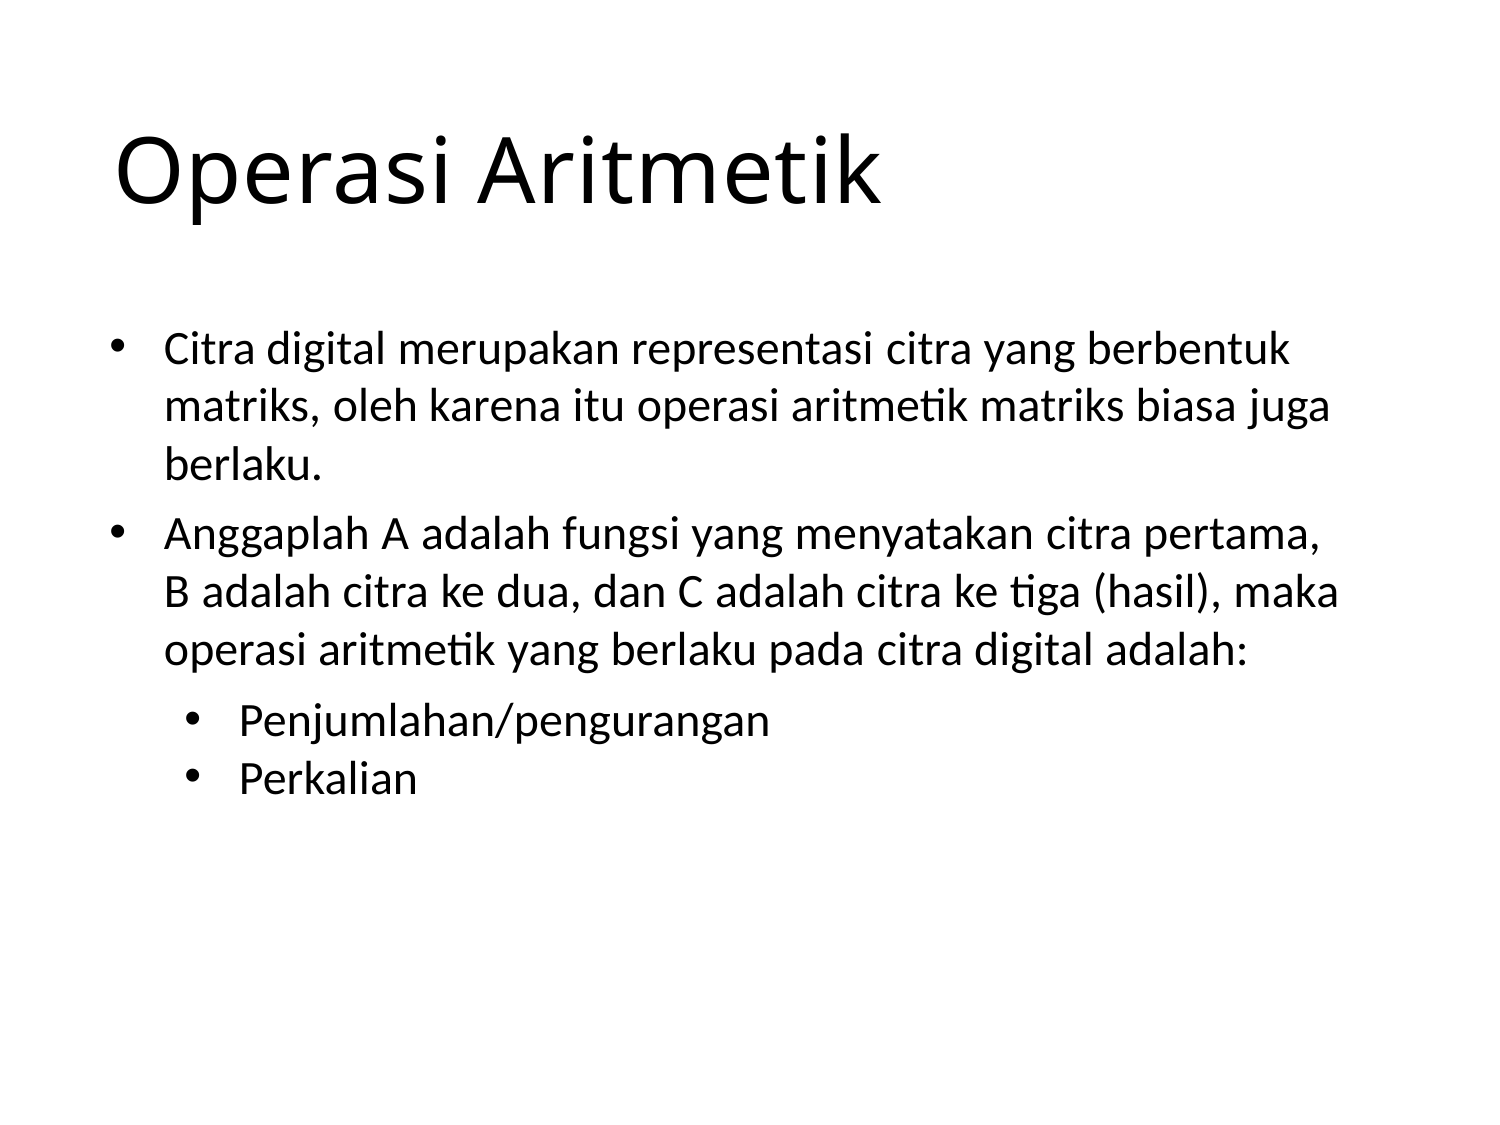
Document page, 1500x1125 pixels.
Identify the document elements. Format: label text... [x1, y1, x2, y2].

text_box Penjumlahan/pengurangan Perkalian [107, 689, 1333, 804]
text_box Citra digital merupakan representasi citra yang berbentuk matriks, oleh karena itu operasi aritmetik matriks biasa juga berlaku. Anggaplah A adalah fungsi yang menyatakan citra pertama, B adalah citra ke dua, dan C adalah citra ke tiga (hasil), maka operasi aritmetik yang berlaku pada citra digital adalah: [107, 316, 1354, 676]
title Operasi Aritmetik [113, 36, 1255, 261]
